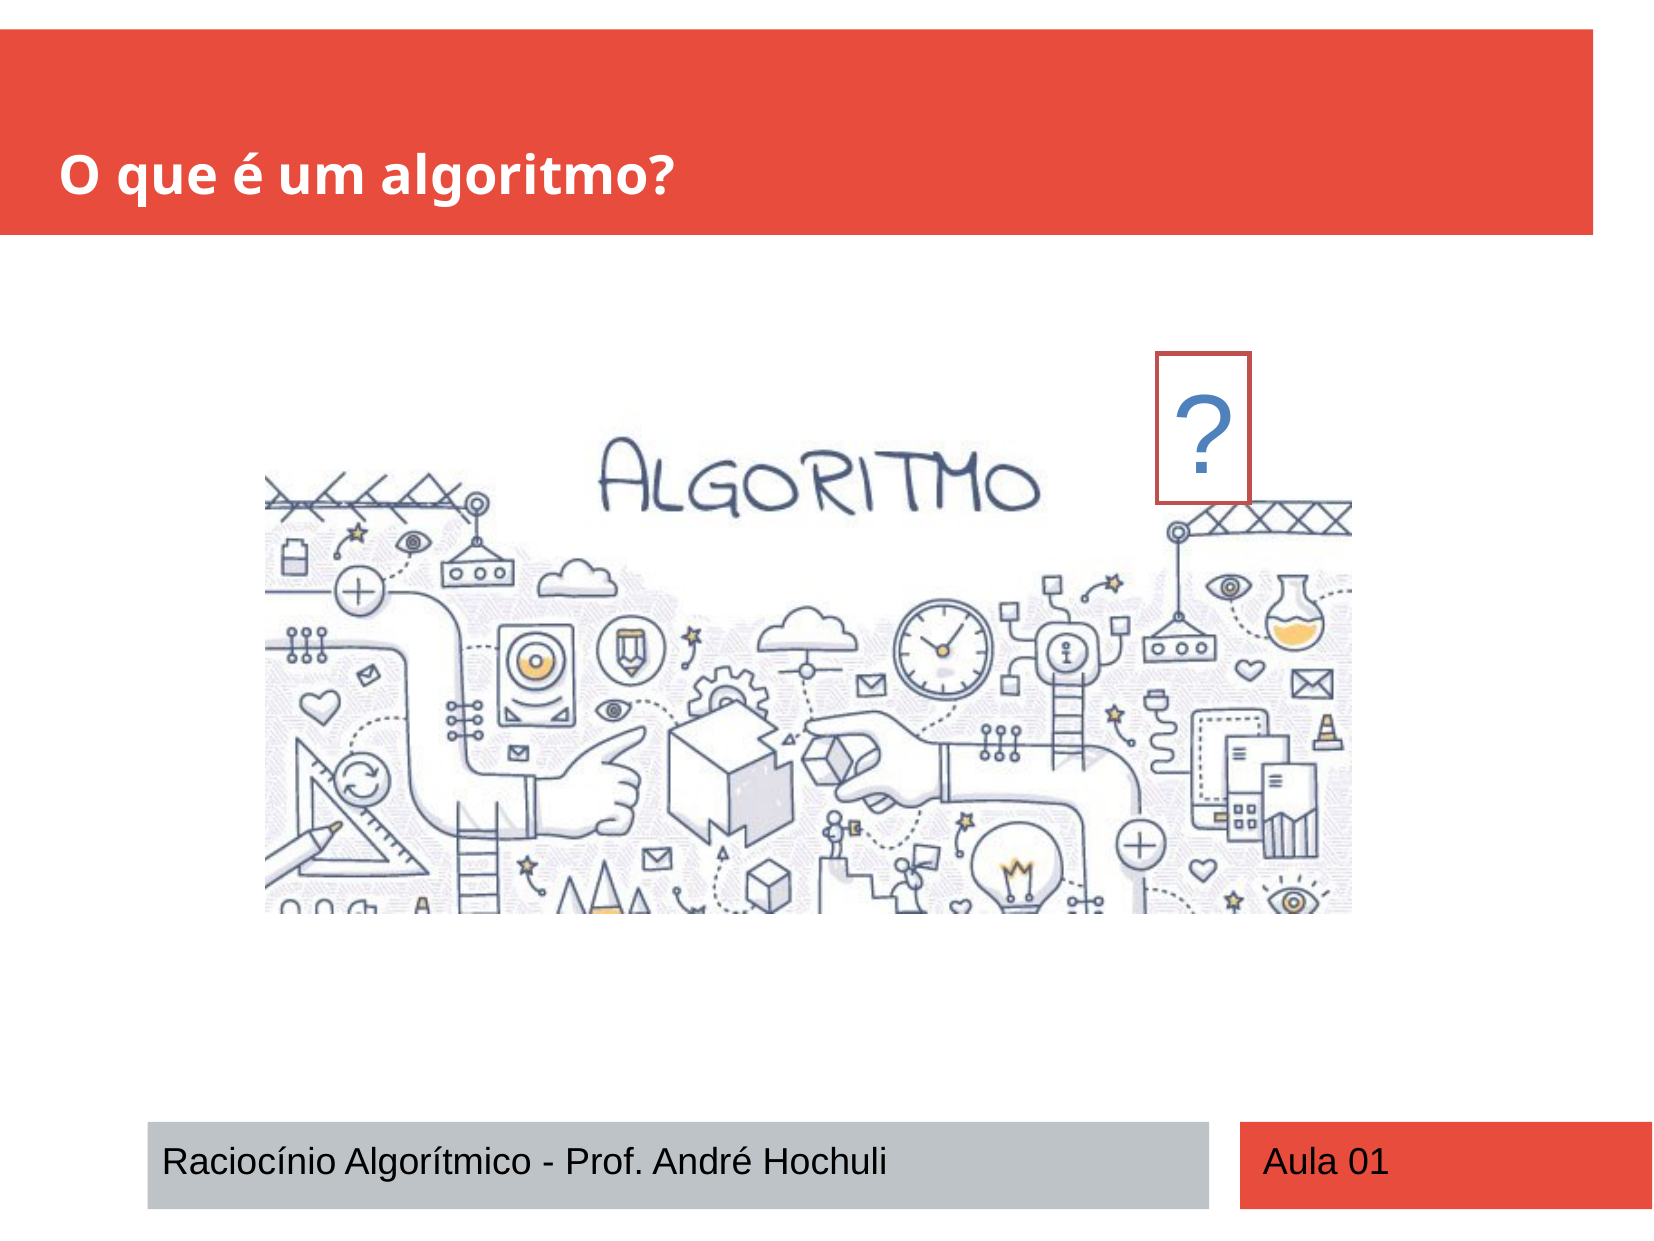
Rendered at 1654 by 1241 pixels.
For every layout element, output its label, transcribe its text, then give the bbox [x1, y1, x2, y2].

text_box Aula 01 [1248, 1129, 1622, 1189]
text_box ? [1155, 351, 1252, 382]
picture [265, 383, 1352, 915]
text_box O que é um algoritmo? [58, 58, 1594, 206]
text_box Raciocínio Algorítmico - Prof. André Hochuli [147, 1129, 1204, 1189]
